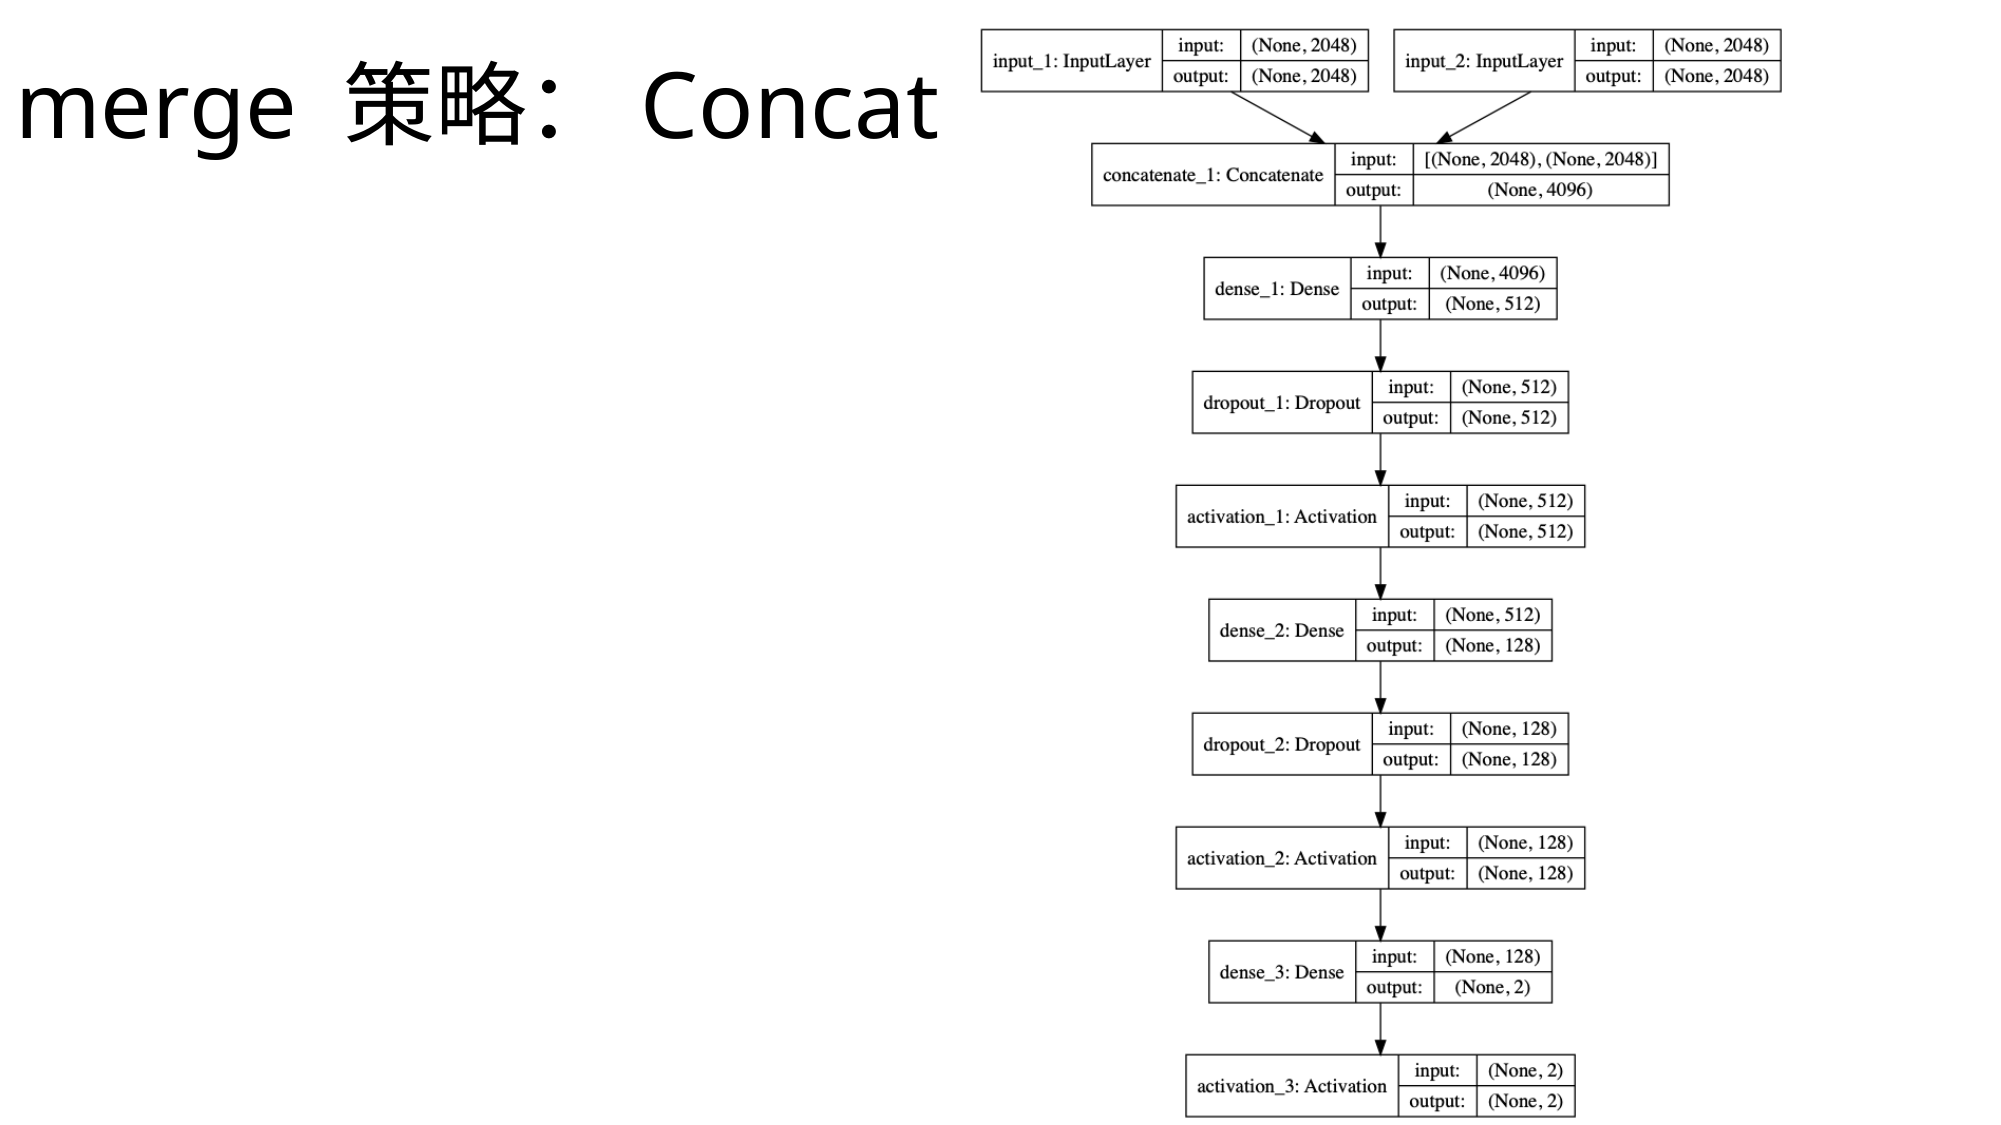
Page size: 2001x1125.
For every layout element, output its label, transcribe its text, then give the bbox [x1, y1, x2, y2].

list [976, 23, 1787, 1123]
title merge 策略：Concat [0, 0, 1725, 218]
